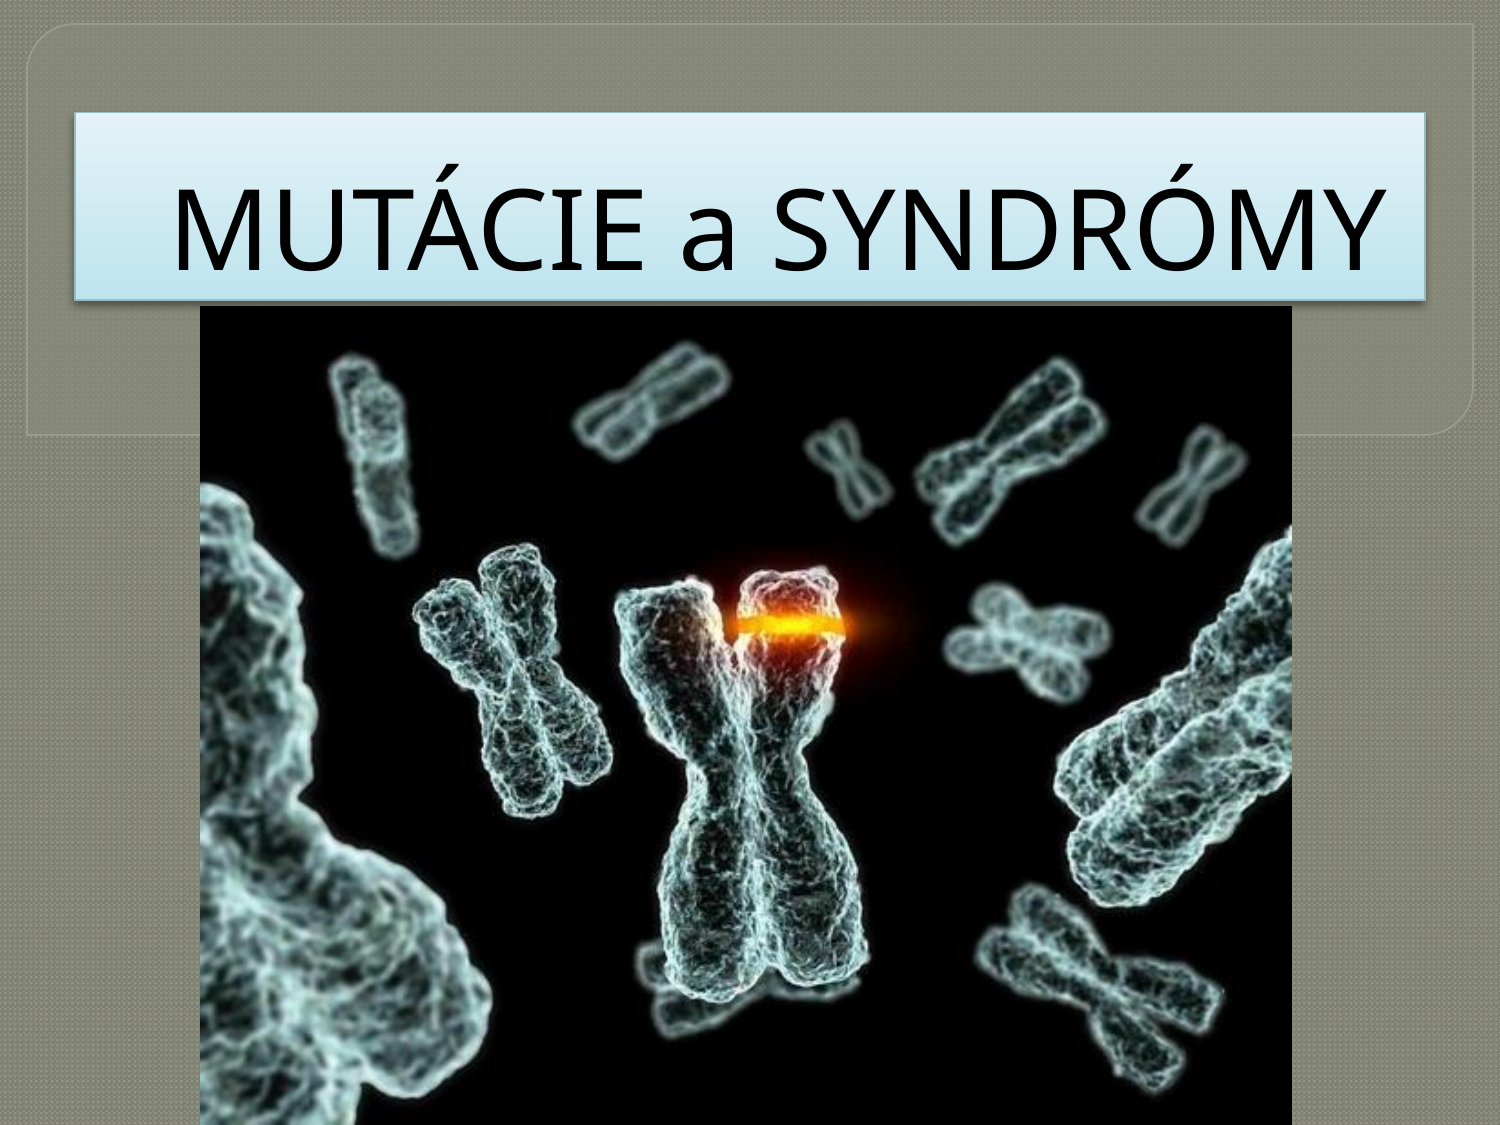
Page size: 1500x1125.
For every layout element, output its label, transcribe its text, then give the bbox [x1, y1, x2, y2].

title MUTÁCIE a SYNDRÓMY [74, 112, 1426, 301]
picture [199, 305, 1292, 1125]
